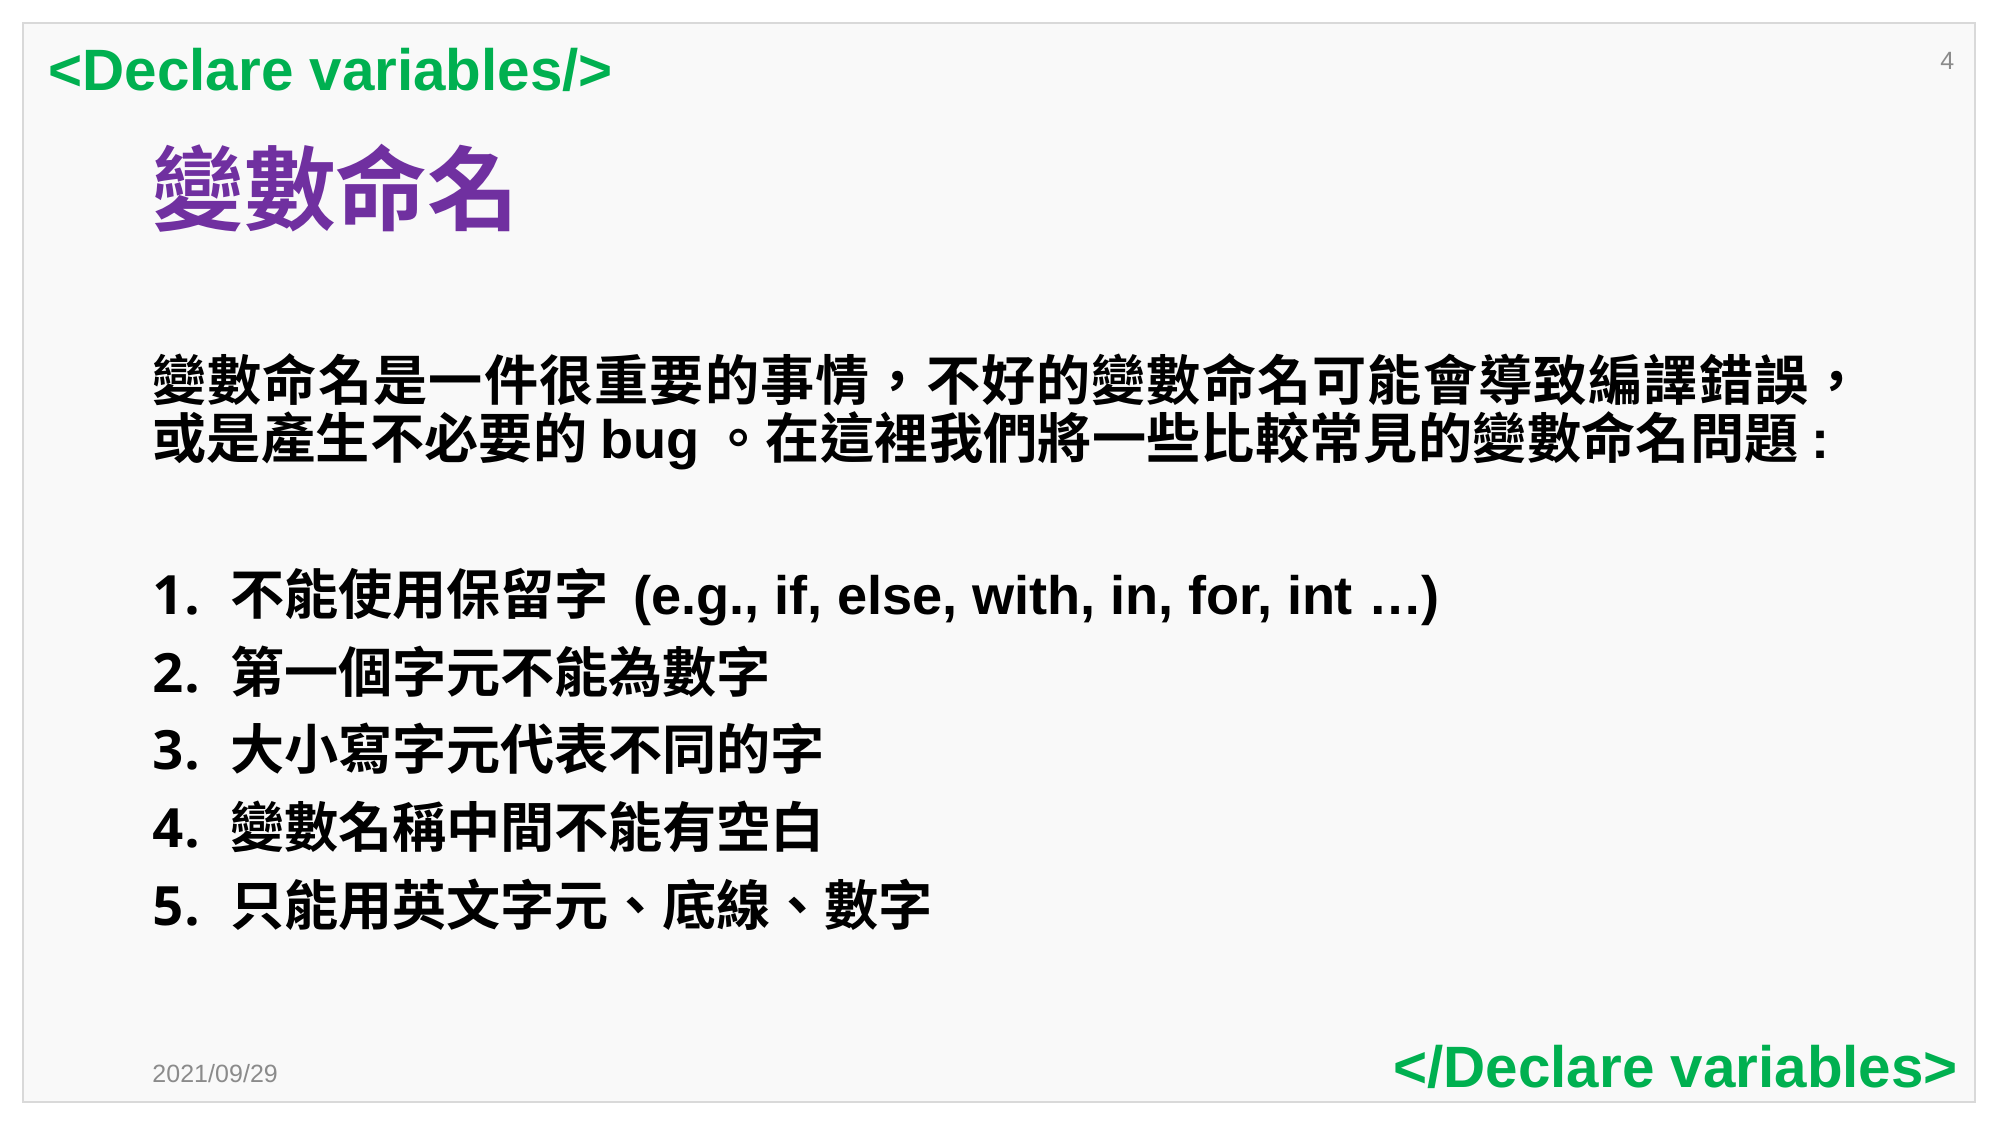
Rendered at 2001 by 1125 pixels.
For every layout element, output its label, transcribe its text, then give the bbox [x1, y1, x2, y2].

list 變數命名是一件很重要的事情，不好的變數命名可能會導致編譯錯誤，或是產生不必要的bug。在這裡我們將一些比較常見的變數命名問題: 不能使用保留字 (e.g., if, else, with, in, for, int …) 第一個字元不能為數字 大小寫字元代表不同的字 變數名稱中間不能有空白 只能用英文字元、底線、數字 [137, 346, 1827, 991]
slide_number 4 [1906, 29, 1970, 90]
title 變數命名 [137, 110, 1749, 278]
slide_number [137, 1042, 295, 1103]
text_box </Declare variables> [1378, 1021, 1974, 1106]
text_box <Declare variables/> [33, 24, 629, 110]
